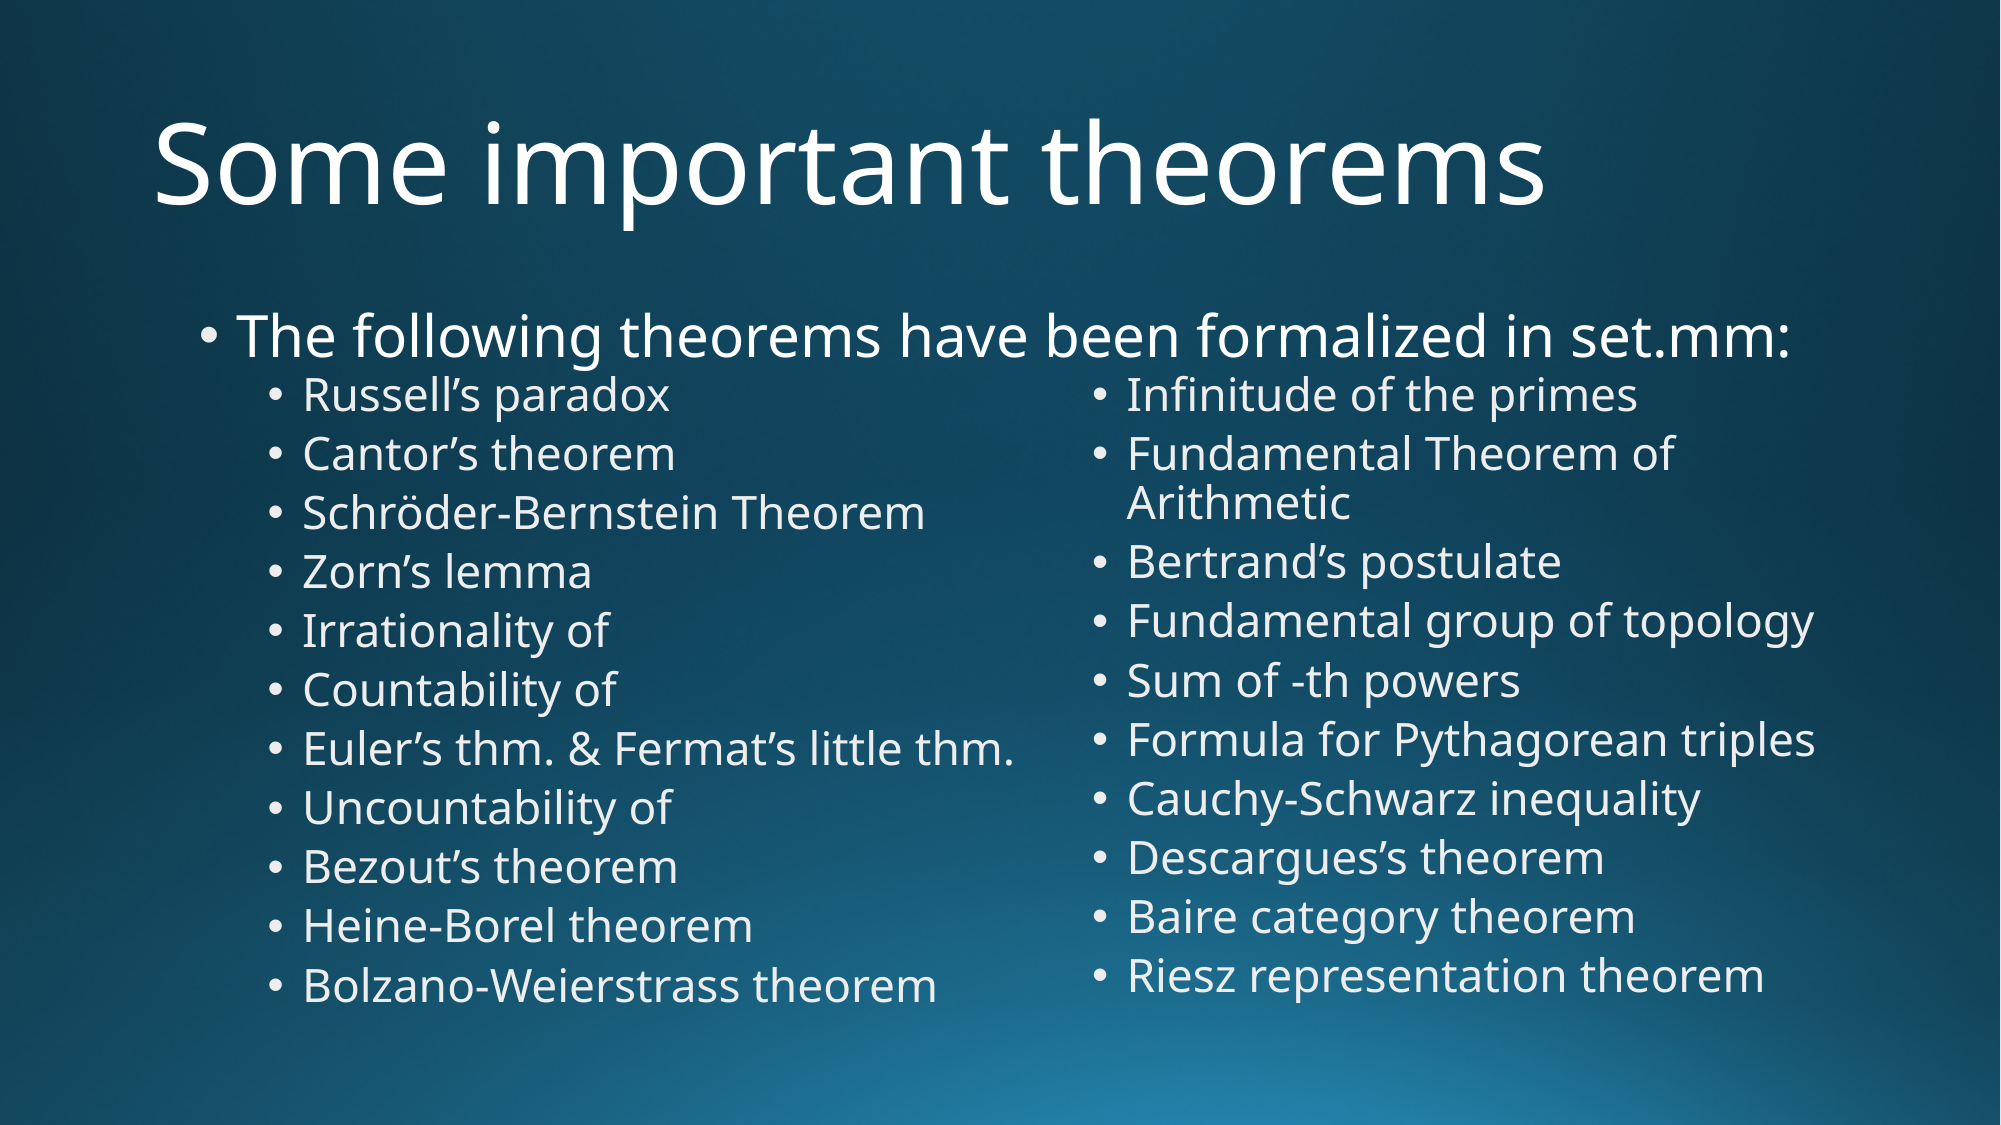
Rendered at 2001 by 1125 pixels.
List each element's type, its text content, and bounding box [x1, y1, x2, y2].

title Some important theorems [137, 59, 1863, 278]
list The following theorems have been formalized in set.mm: [183, 299, 1863, 417]
picture [0, 0, 2001, 1125]
